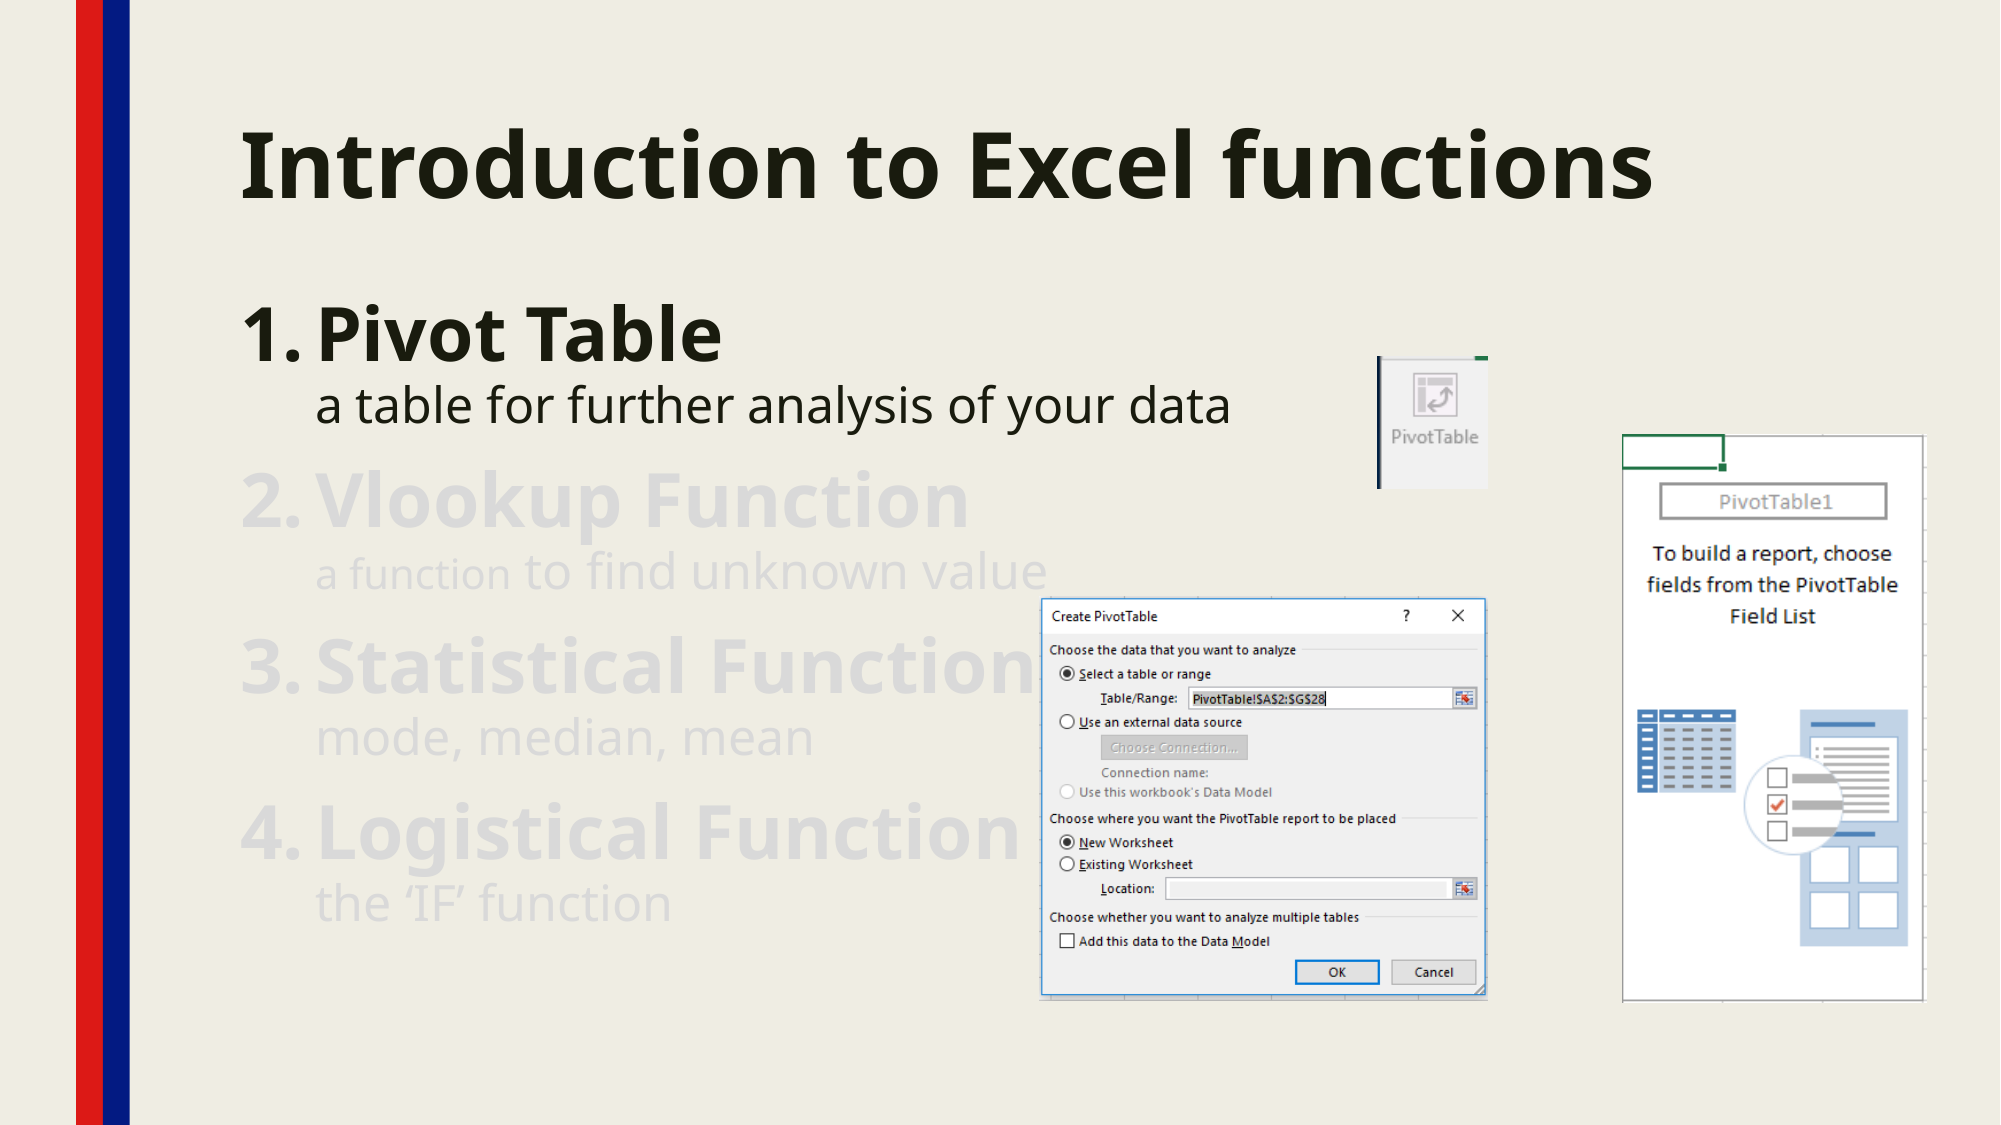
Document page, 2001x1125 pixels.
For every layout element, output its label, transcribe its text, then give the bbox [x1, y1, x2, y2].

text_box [76, 0, 130, 1125]
list Pivot Table a table for further analysis of your data Vlookup Function a function to find unknown value Statistical Functions mode, median, mean Logistical Function the ‘IF’ function [225, 286, 1974, 829]
picture [1621, 434, 1927, 1003]
picture [1039, 596, 1488, 1001]
title Introduction to Excel functions [225, 112, 1974, 286]
picture [1377, 356, 1488, 490]
